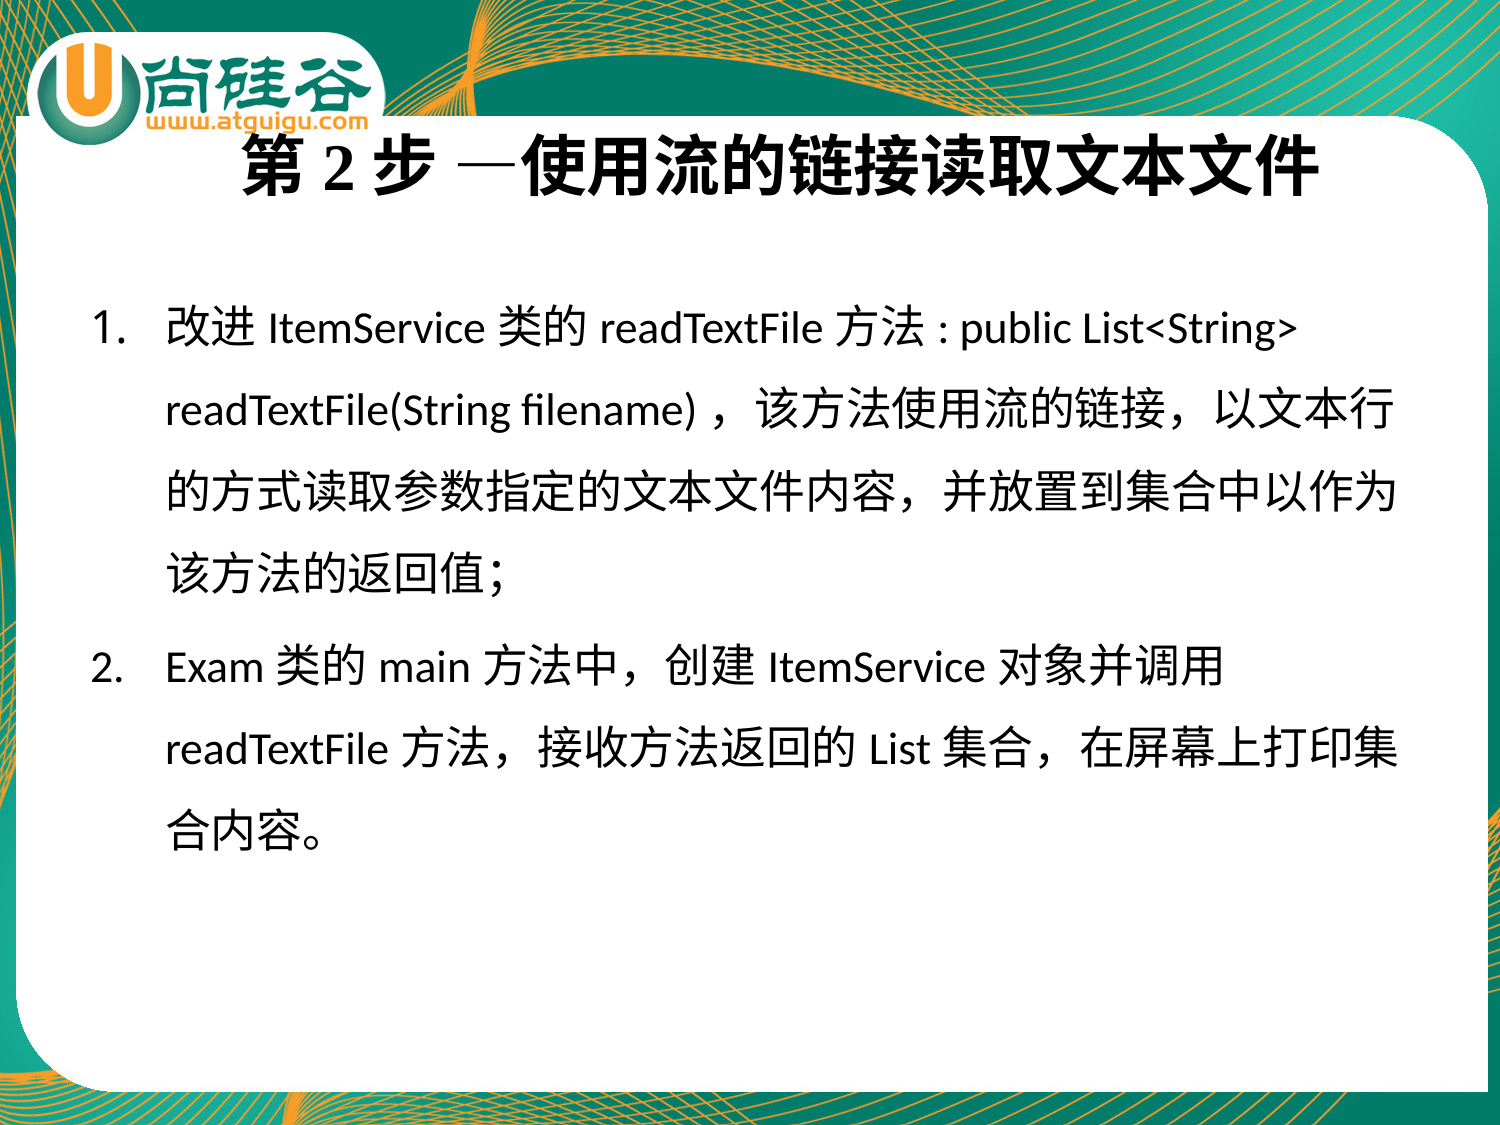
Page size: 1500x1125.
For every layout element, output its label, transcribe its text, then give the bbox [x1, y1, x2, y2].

list 改进ItemService类的readTextFile方法: public List<String> readTextFile(String filename)，该方法使用流的链接，以文本行的方式读取参数指定的文本文件内容，并放置到集合中以作为该方法的返回值； Exam类的main方法中，创建ItemService对象并调用 readTextFile方法，接收方法返回的List集合，在屏幕上打印集合内容。 [75, 262, 1425, 1005]
picture [0, 0, 1500, 1125]
title 第2步 —使用流的链接读取文本文件 [105, 93, 1456, 235]
